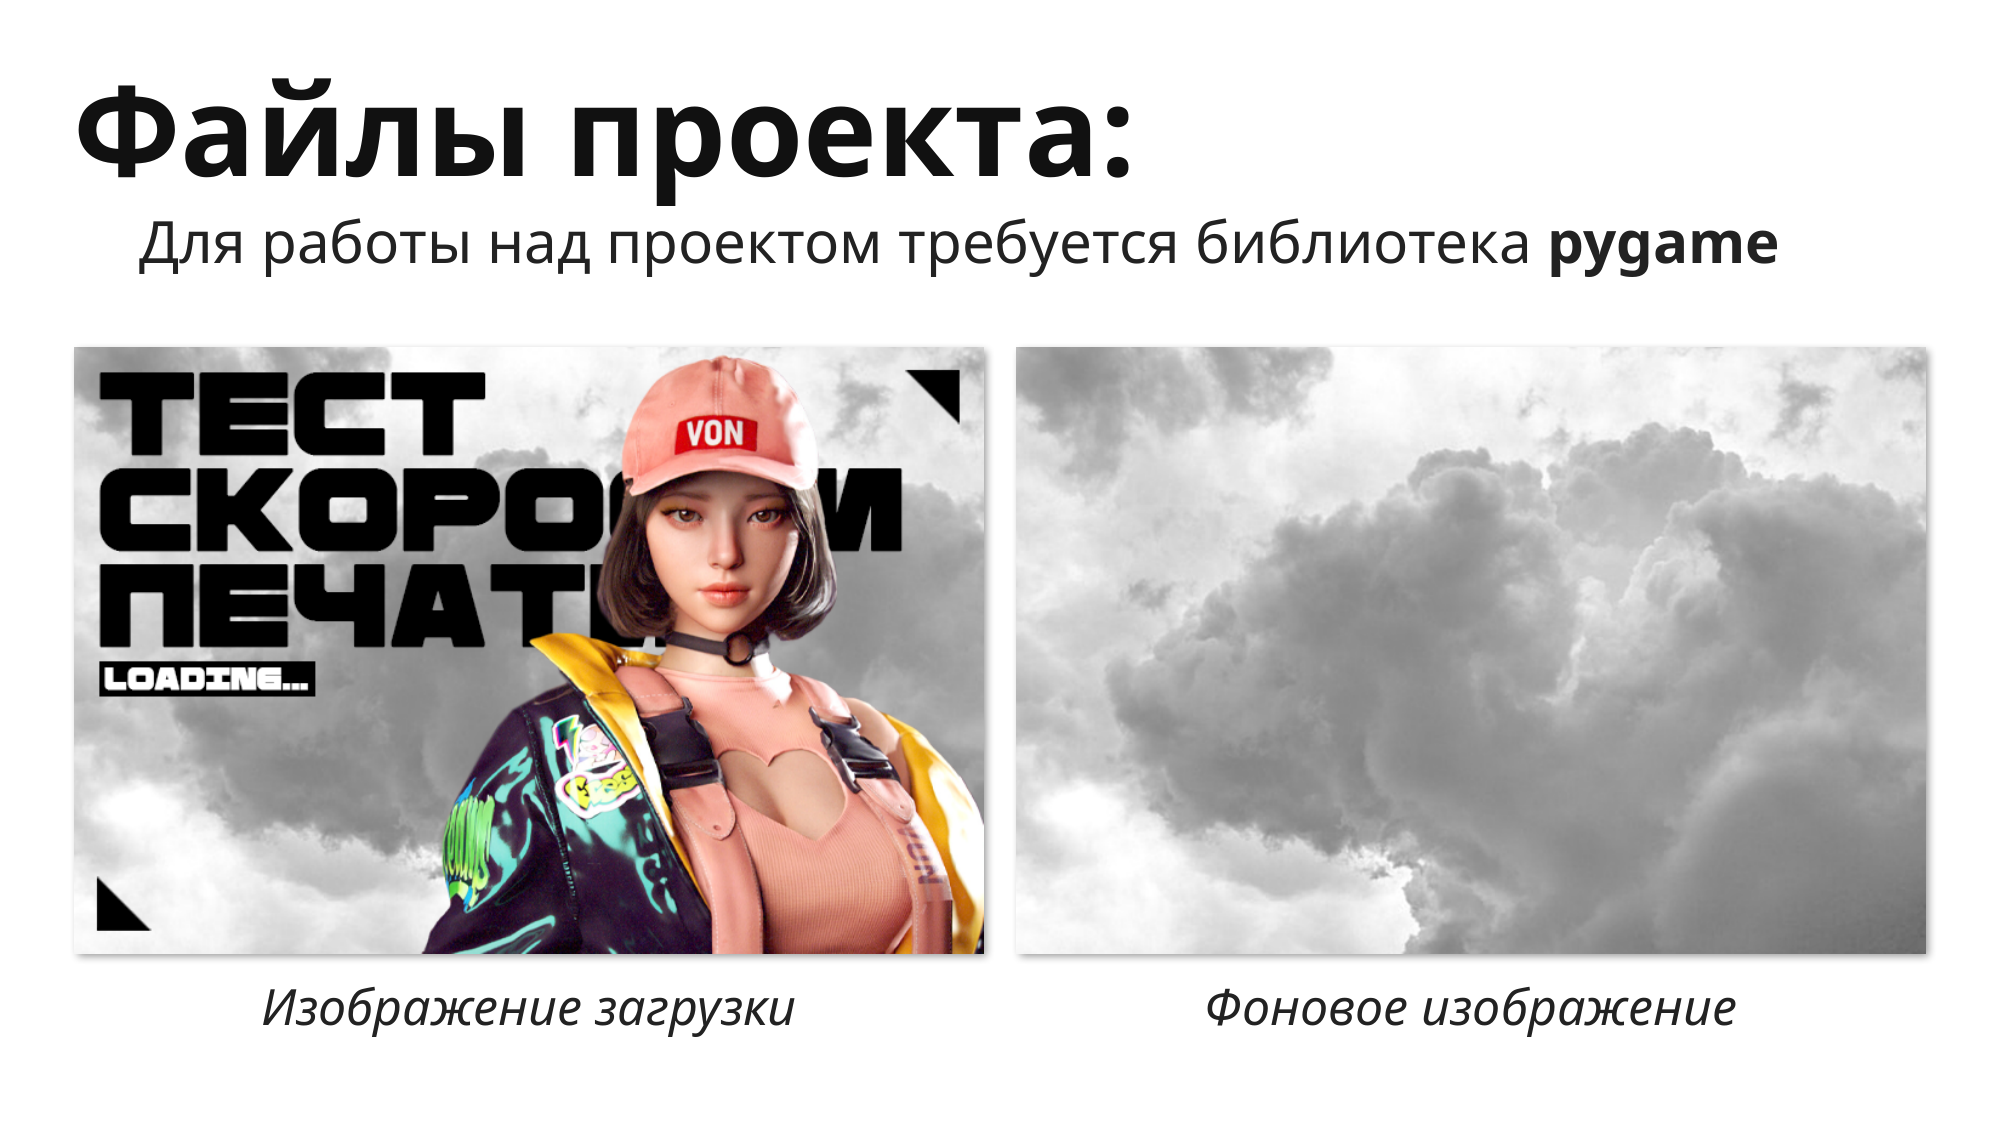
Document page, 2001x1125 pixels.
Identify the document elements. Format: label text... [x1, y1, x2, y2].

picture [1016, 347, 1926, 954]
text_box Изображение загрузки [74, 967, 984, 1043]
title Файлы проекта: [58, 27, 1784, 205]
list Для работы над проектом требуется библиотека pygame [58, 205, 1862, 920]
picture [74, 347, 984, 954]
text_box Фоновое изображение [1016, 967, 1926, 1043]
